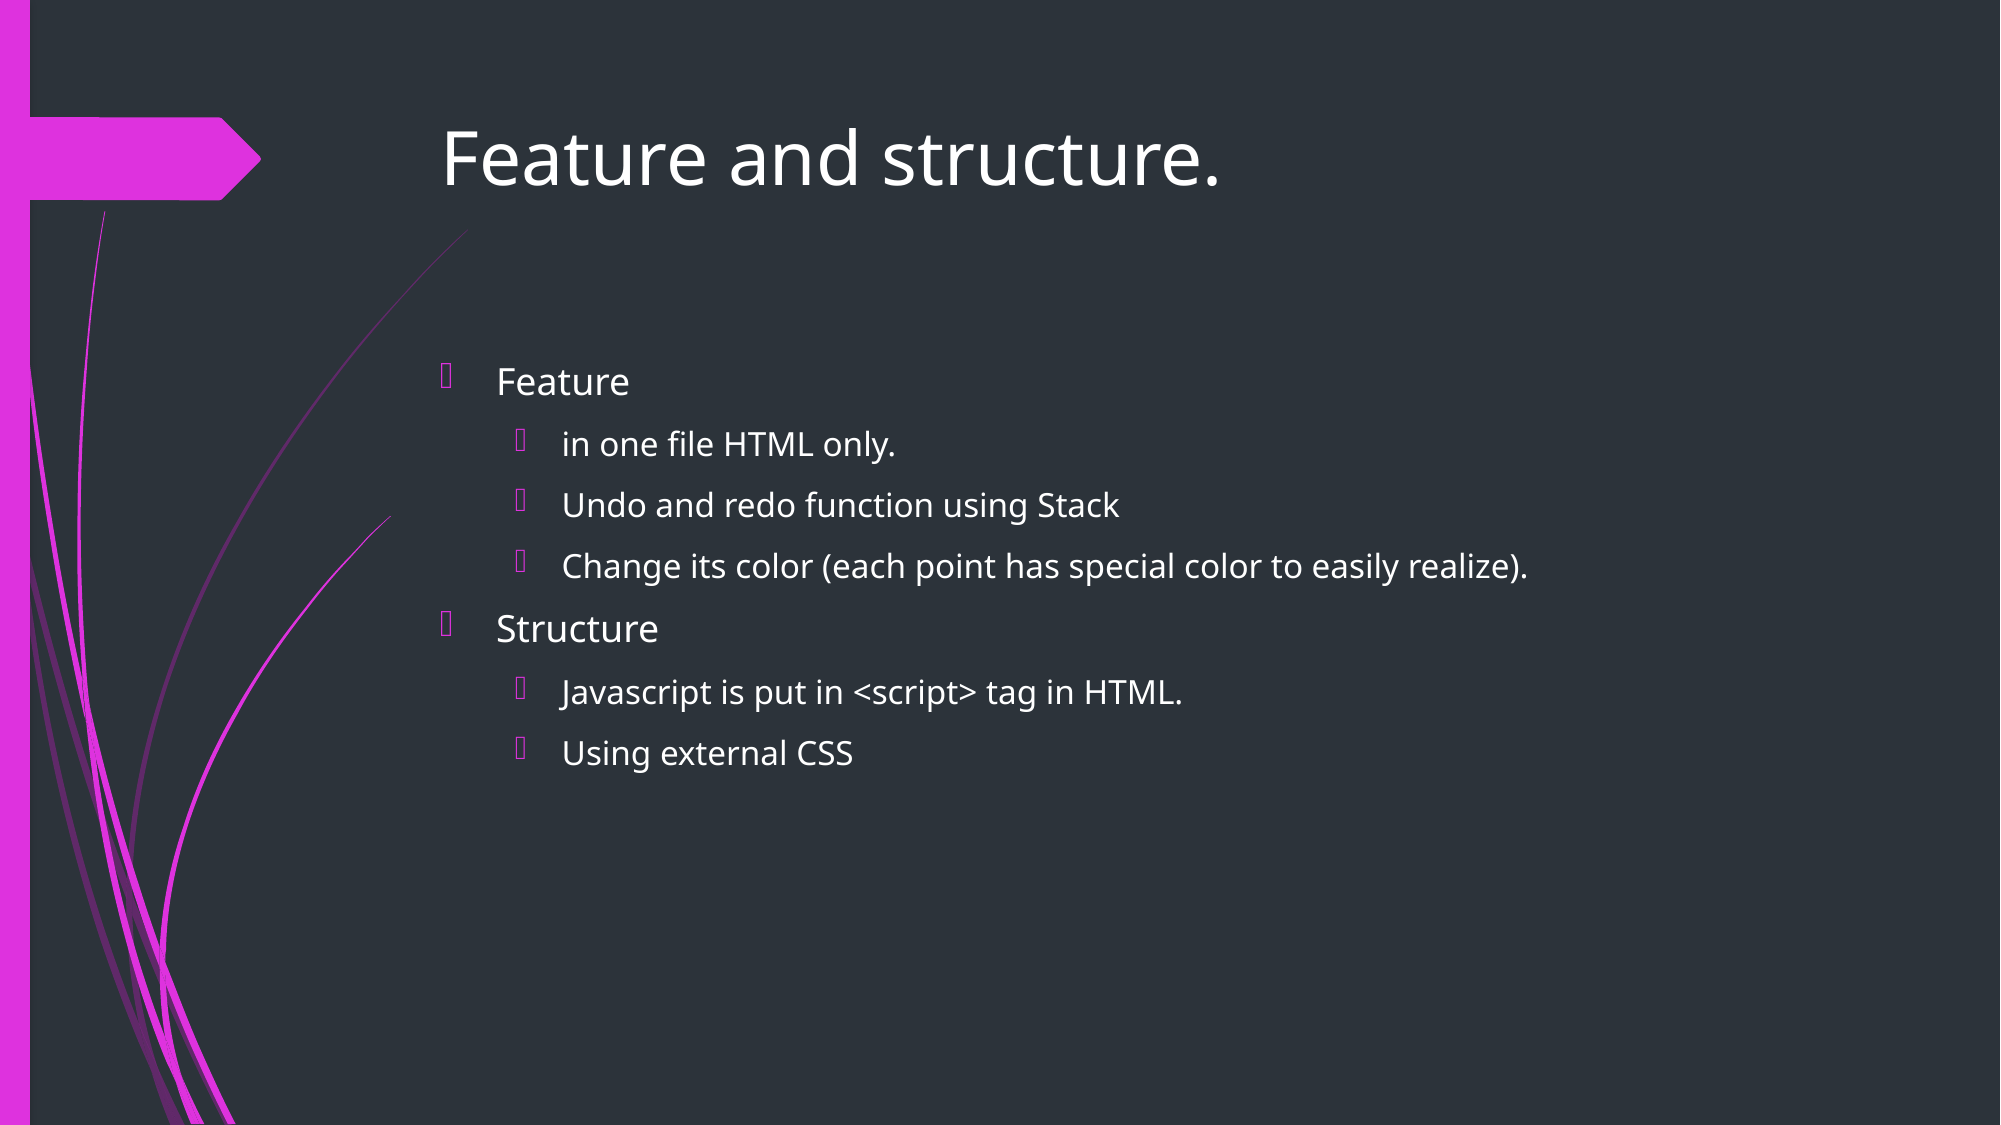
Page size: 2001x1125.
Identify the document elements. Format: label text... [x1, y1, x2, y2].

list Feature in one file HTML only. Undo and redo function using Stack Change its color (each point has special color to easily realize). Structure Javascript is put in <script> tag in HTML. Using external CSS [424, 350, 1888, 970]
title Feature and structure. [425, 102, 1888, 313]
